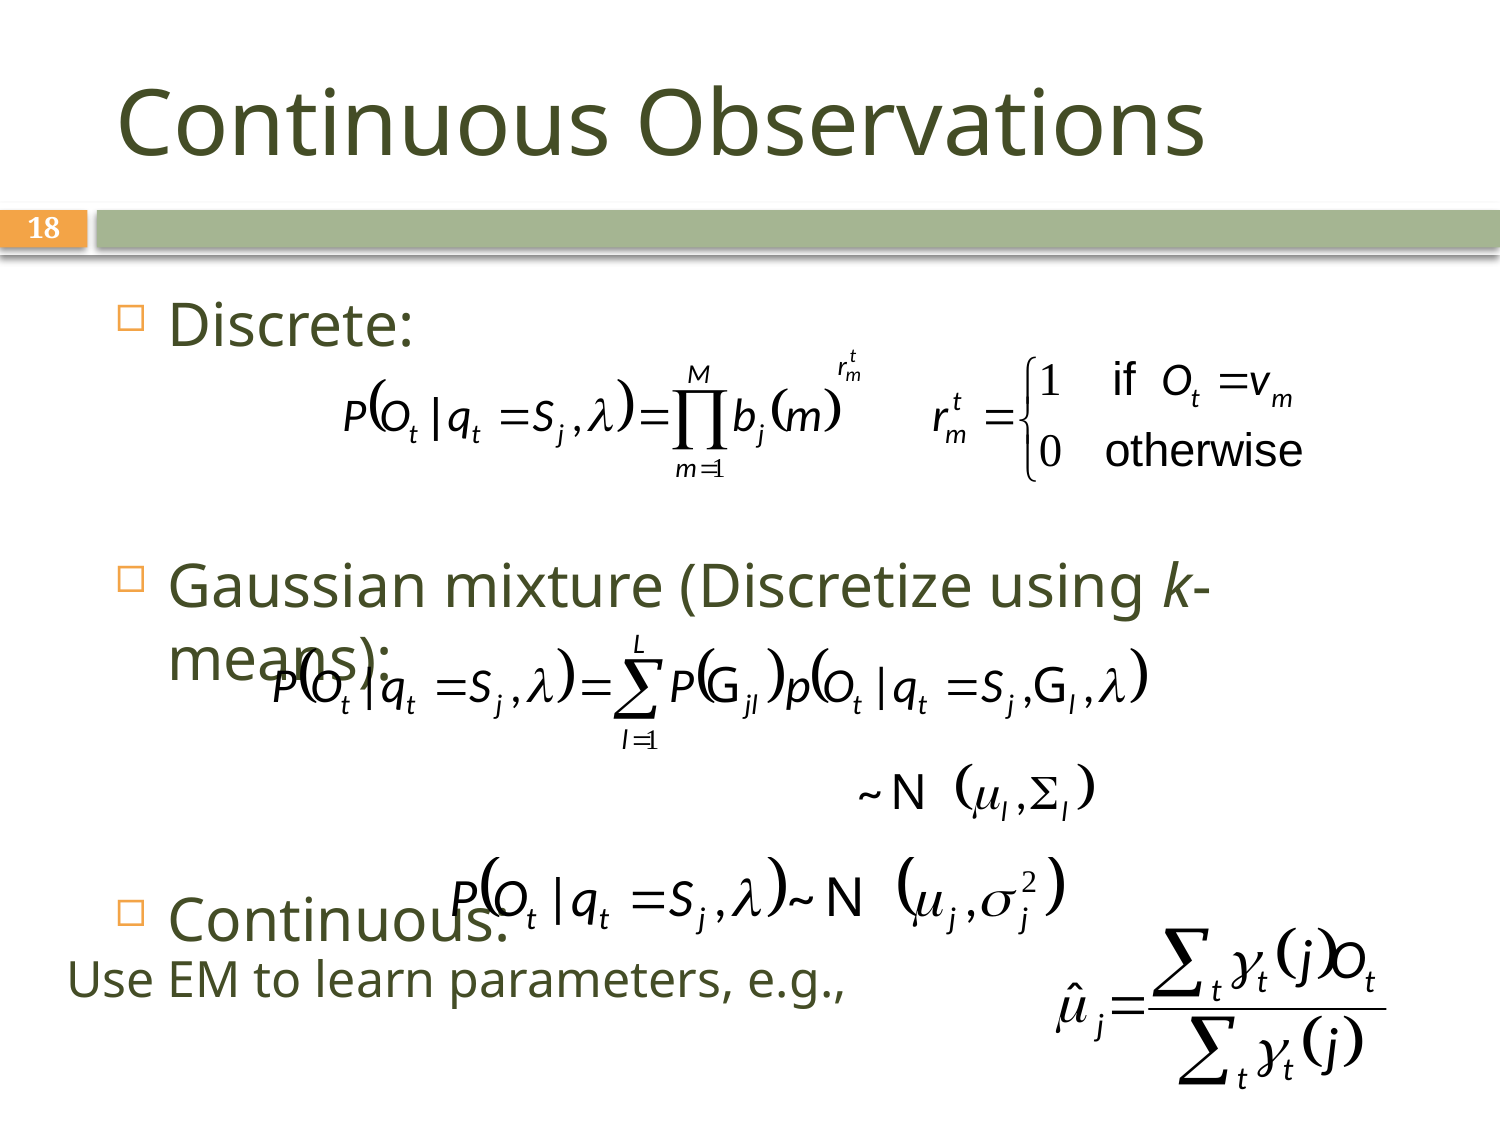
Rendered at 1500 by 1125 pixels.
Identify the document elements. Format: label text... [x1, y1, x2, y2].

list Discrete: Gaussian mixture (Discretize using k-means): Continuous: [100, 278, 1451, 917]
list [265, 621, 1151, 833]
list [336, 337, 1313, 491]
text_box Use EM to learn parameters, e.g., [51, 940, 876, 1016]
slide_number 18 [0, 208, 88, 249]
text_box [1045, 916, 1397, 1102]
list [442, 857, 1065, 949]
title Continuous Observations [100, 37, 1438, 200]
